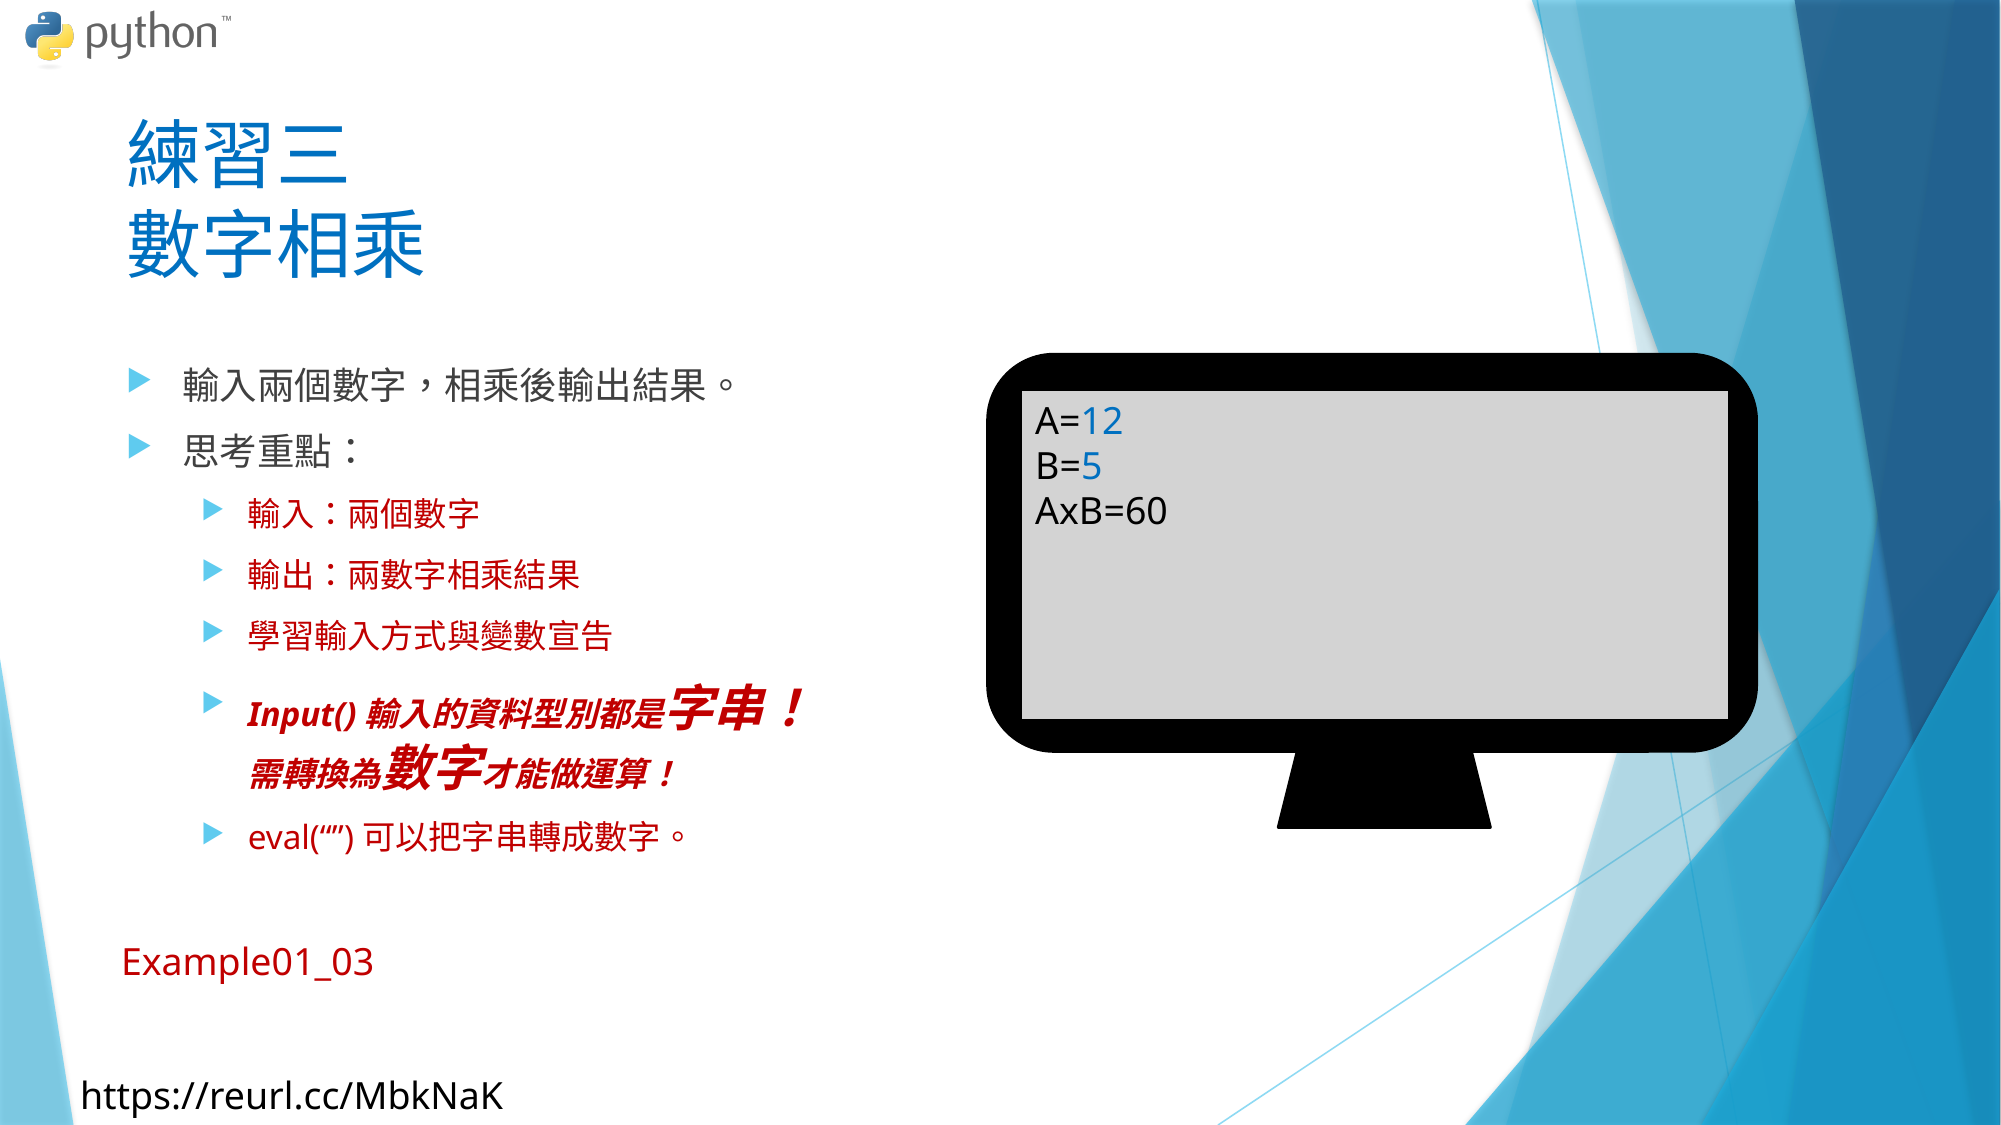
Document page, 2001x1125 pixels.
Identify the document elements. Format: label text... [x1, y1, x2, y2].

picture [23, 9, 233, 71]
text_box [987, 353, 1757, 828]
text_box Example01_03 [106, 930, 390, 991]
title 練習三 數字相乘 [111, 99, 1522, 317]
list 輸入兩個數字，相乘後輸出結果。 思考重點： 輸入：兩個數字 輸出：兩數字相乘結果 學習輸入方式與變數宣告 Input()輸入的資料型別都是字串！ 需轉換為數字才能做運算！ eval(“”)可以把字串轉成數字。 [111, 354, 1522, 992]
